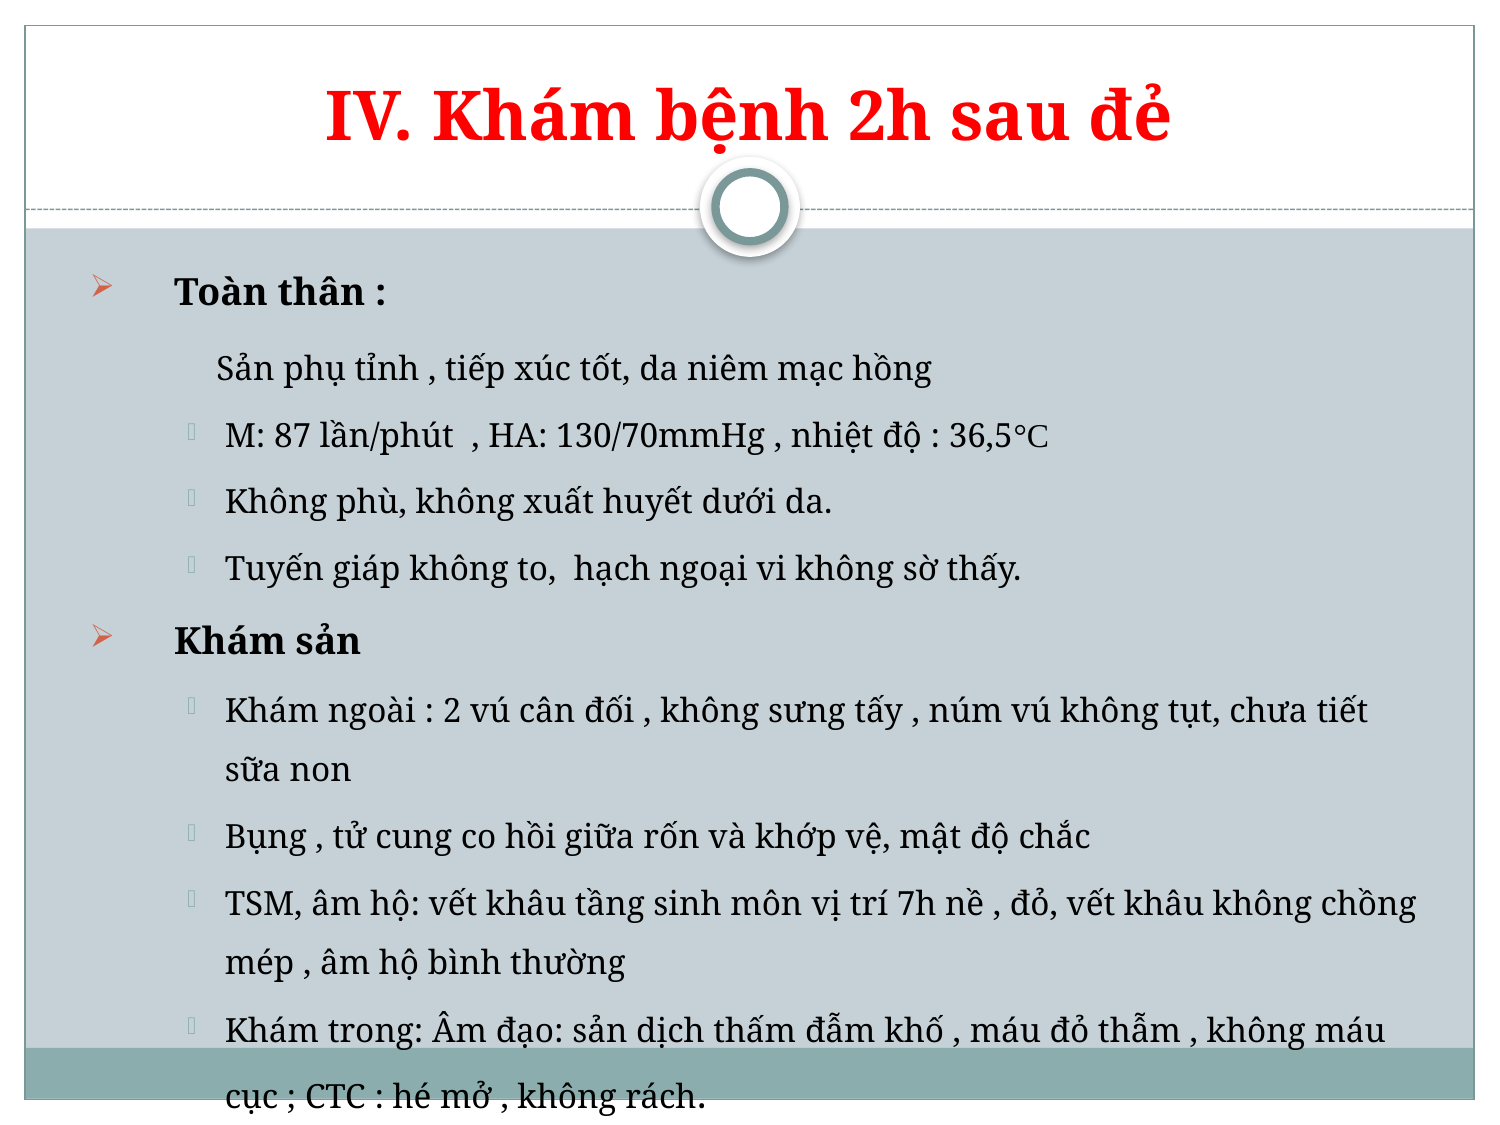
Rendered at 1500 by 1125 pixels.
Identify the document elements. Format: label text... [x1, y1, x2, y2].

title IV. Khám bệnh 2h sau đẻ [49, 37, 1450, 162]
list Toàn thân : Sản phụ tỉnh , tiếp xúc tốt, da niêm mạc hồng M: 87 lần/phút , HA: 130/70mmHg , nhiệt độ : 36,5°C Không phù, không xuất huyết dưới da. Tuyến giáp không to, hạch ngoại vi không sờ thấy. Khám sản Khám ngoài : 2 vú cân đối , không sưng tấy , núm vú không tụt, chưa tiết sữa non Bụng , tử cung co hồi giữa rốn và khớp vệ, mật độ chắc TSM, âm hộ: vết khâu tầng sinh môn vị trí 7h nề , đỏ, vết khâu không chồng mép , âm hộ bình thường Khám trong: Âm đạo: sản dịch thấm đẫm khố , máu đỏ thẫm , không máu cục ; CTC : hé mở , không rách. [75, 237, 1445, 1001]
